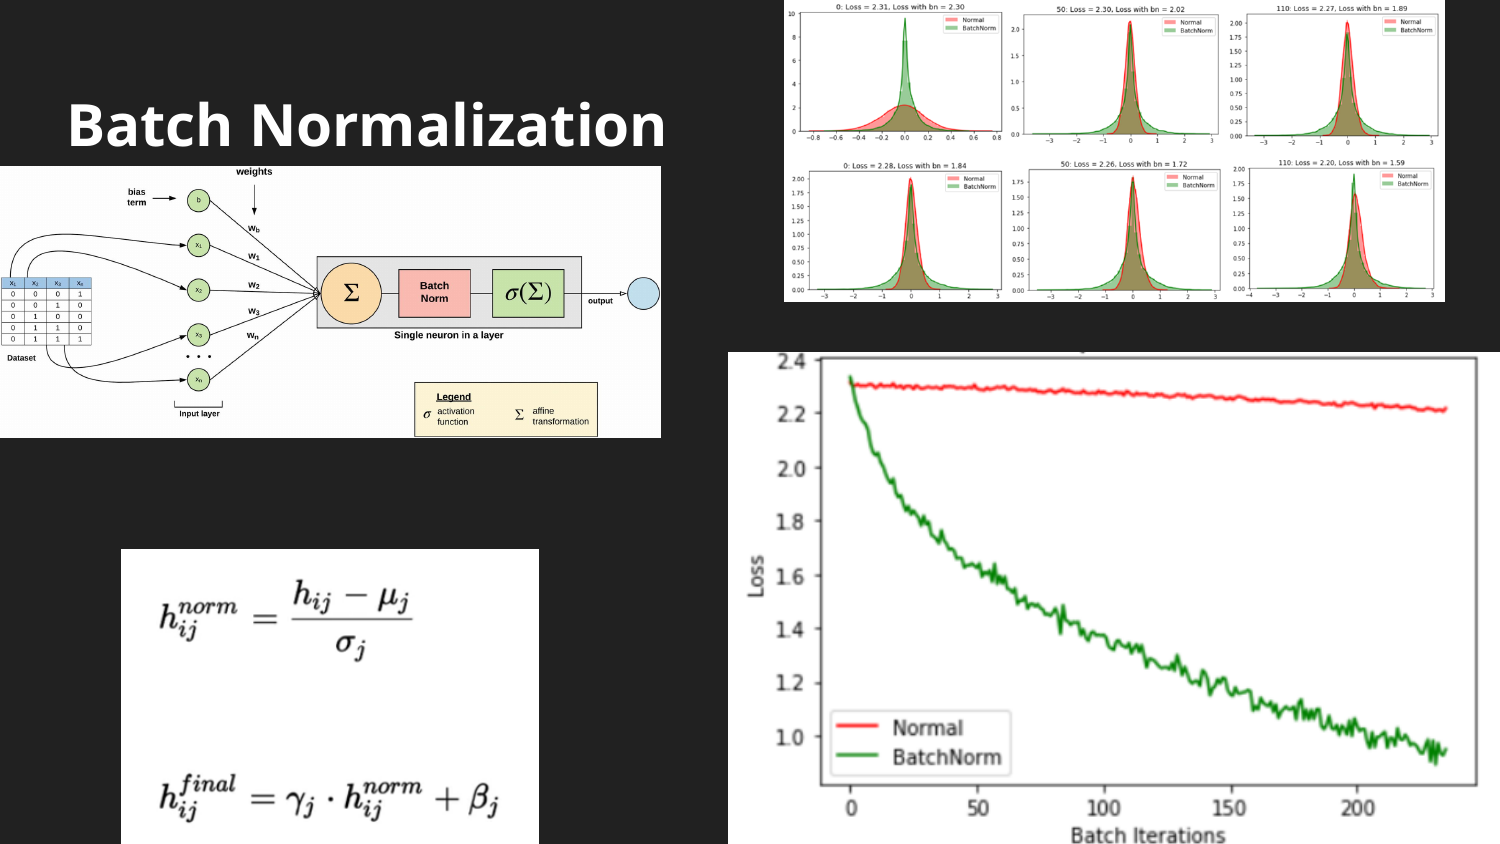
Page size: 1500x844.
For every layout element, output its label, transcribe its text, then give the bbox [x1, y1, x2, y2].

picture [727, 352, 1500, 844]
picture [121, 549, 539, 844]
title Batch Normalization [51, 72, 778, 167]
picture [783, 0, 1445, 302]
picture [0, 166, 661, 439]
